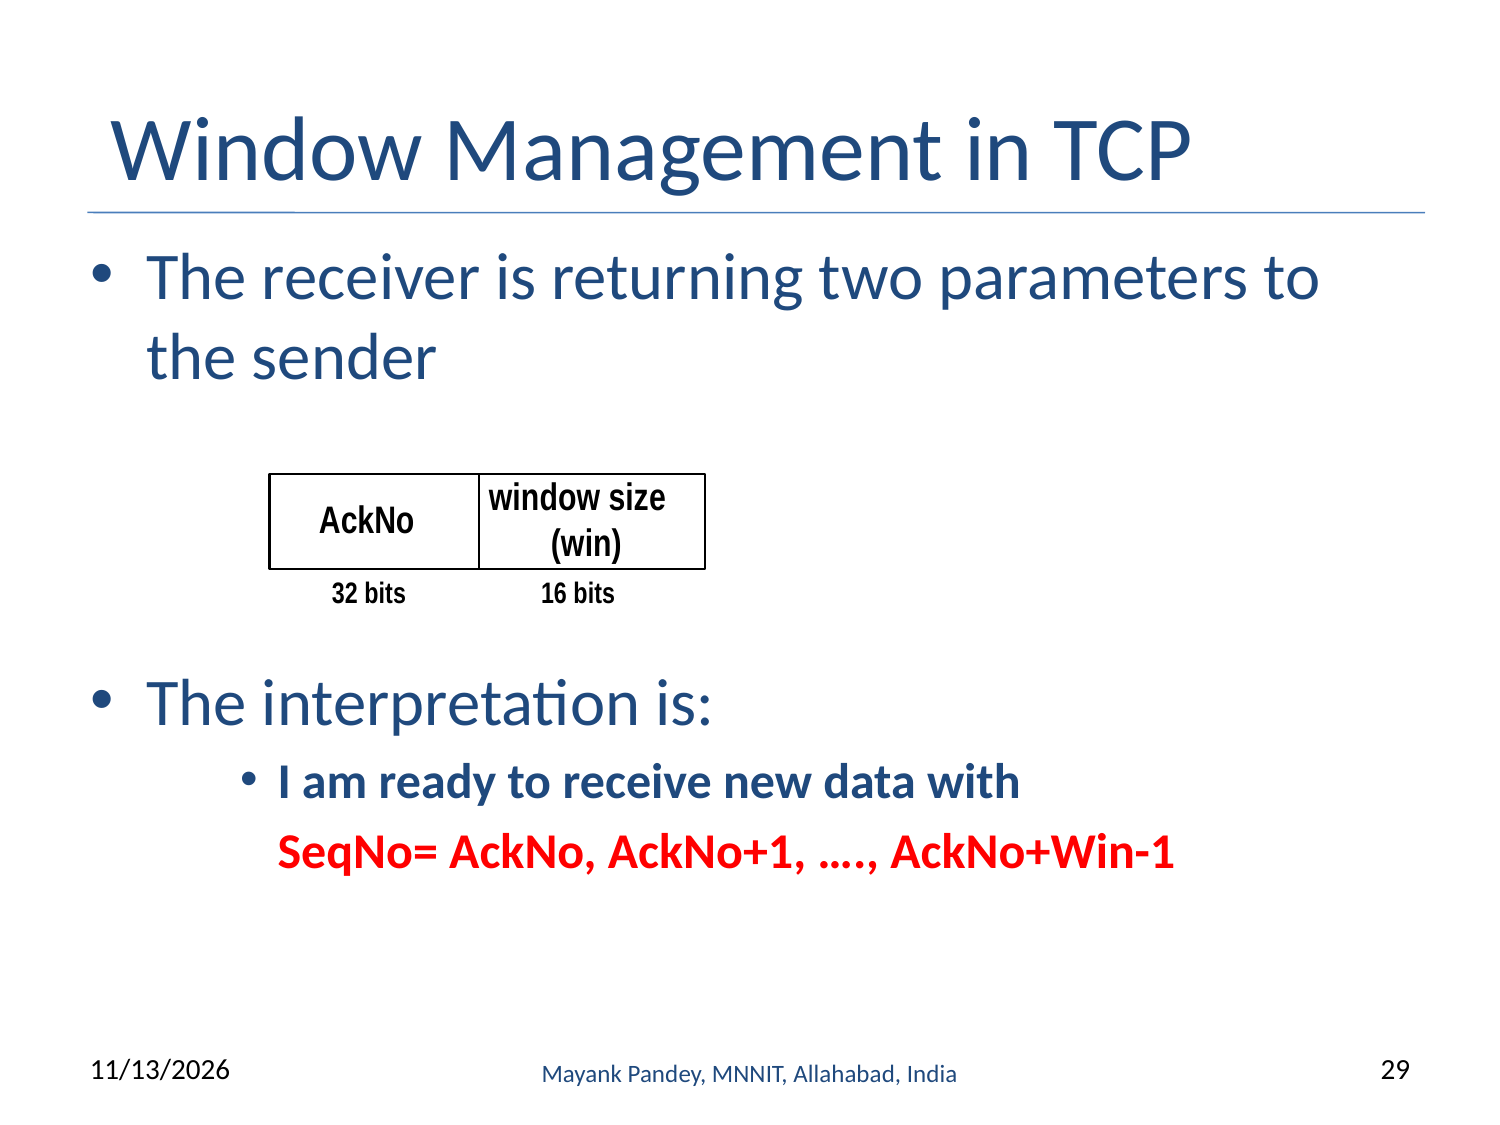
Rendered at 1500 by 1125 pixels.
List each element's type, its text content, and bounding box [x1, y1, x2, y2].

list The receiver is returning two parameters to the sender The interpretation is: I am ready to receive new data with SeqNo= AckNo, AckNo+1, …., AckNo+Win-1 [74, 224, 1426, 1006]
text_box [57, 449, 1021, 631]
title Window Management in TCP [74, 49, 1426, 224]
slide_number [75, 1042, 425, 1103]
slide_number 29 [1312, 1042, 1425, 1103]
footer Mayank Pandey, MNNIT, Allahabad, India [512, 1042, 988, 1103]
